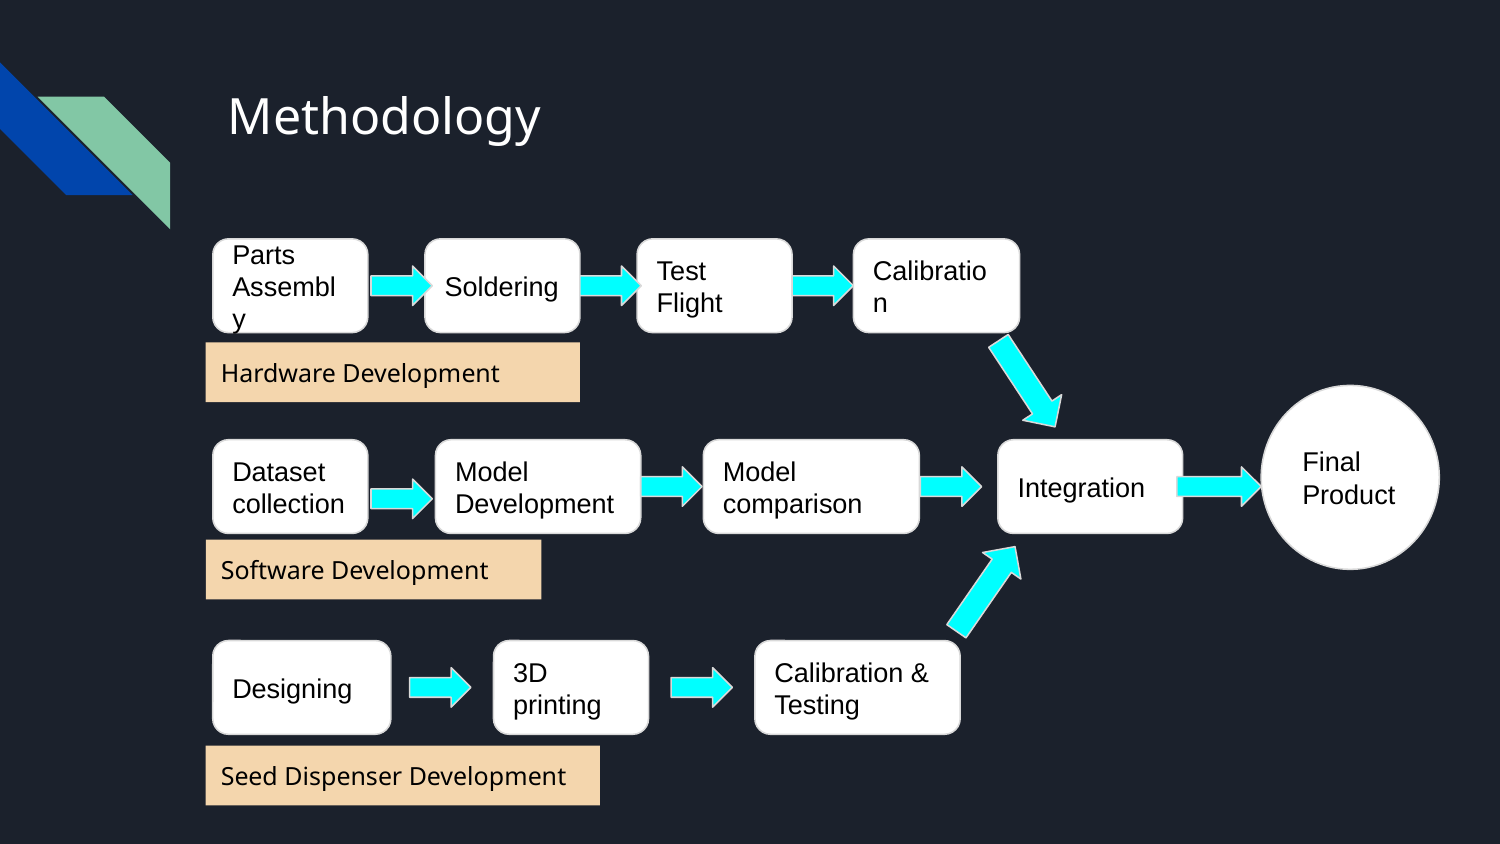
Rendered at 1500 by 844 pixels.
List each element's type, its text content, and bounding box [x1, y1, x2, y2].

text_box [988, 334, 1062, 427]
text_box [370, 265, 433, 306]
text_box Final Product [1261, 385, 1440, 570]
text_box [946, 546, 1021, 638]
text_box Seed Dispenser Development [205, 745, 600, 806]
text_box Hardware Development [205, 342, 580, 403]
text_box Parts Assembly [212, 238, 368, 333]
title Methodology [212, 66, 1210, 280]
text_box Dataset collection [212, 439, 368, 534]
text_box [370, 479, 433, 519]
text_box [792, 265, 854, 306]
text_box [579, 265, 642, 306]
text_box [920, 466, 982, 507]
text_box Soldering [424, 238, 580, 333]
text_box Designing [212, 640, 391, 735]
text_box 3D printing [493, 640, 649, 735]
text_box Model comparison [703, 439, 920, 534]
text_box [409, 667, 471, 708]
text_box [640, 466, 703, 507]
text_box Software Development [205, 539, 542, 600]
text_box Test Flight [637, 238, 793, 333]
text_box Model Development [435, 439, 641, 534]
text_box Calibration & Testing [754, 640, 961, 735]
text_box Integration [997, 439, 1183, 534]
text_box [671, 667, 733, 708]
text_box Calibration [853, 238, 1020, 333]
text_box [1176, 466, 1262, 507]
